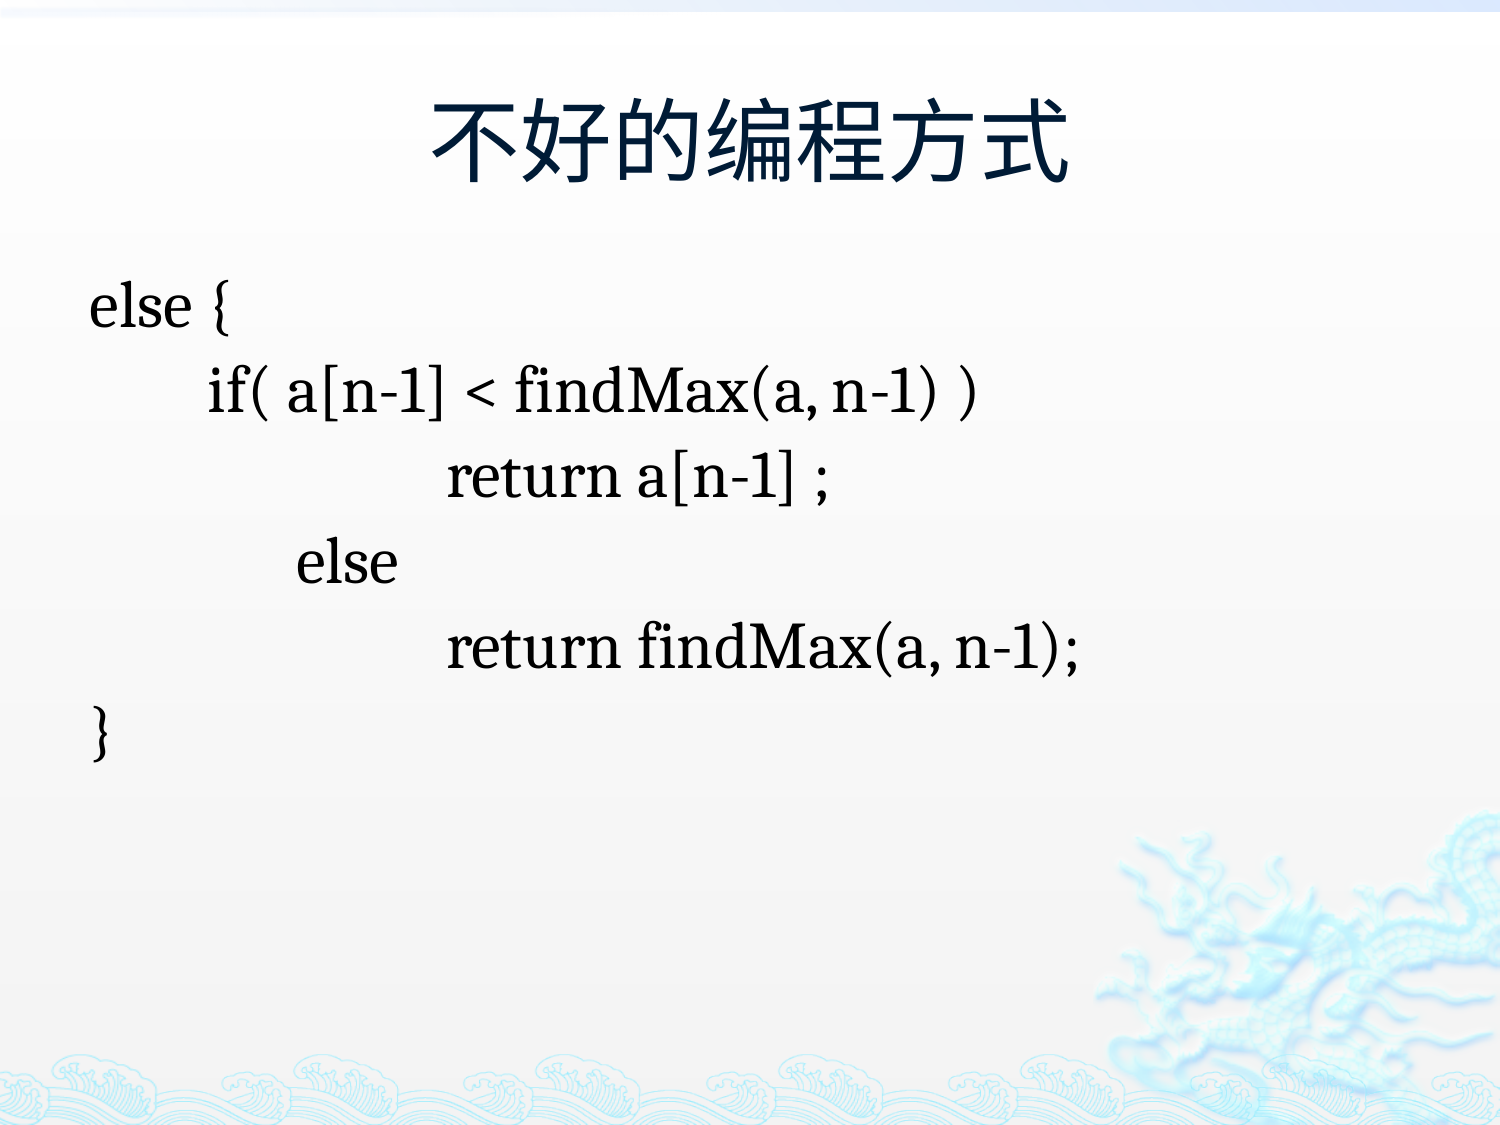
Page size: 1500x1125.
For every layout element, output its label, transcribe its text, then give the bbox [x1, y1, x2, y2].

list else { if( a[n-1] < findMax(a, n-1) ) return a[n-1] ; else return findMax(a, n-1); } [75, 262, 1425, 1005]
title 不好的编程方式 [75, 45, 1425, 233]
